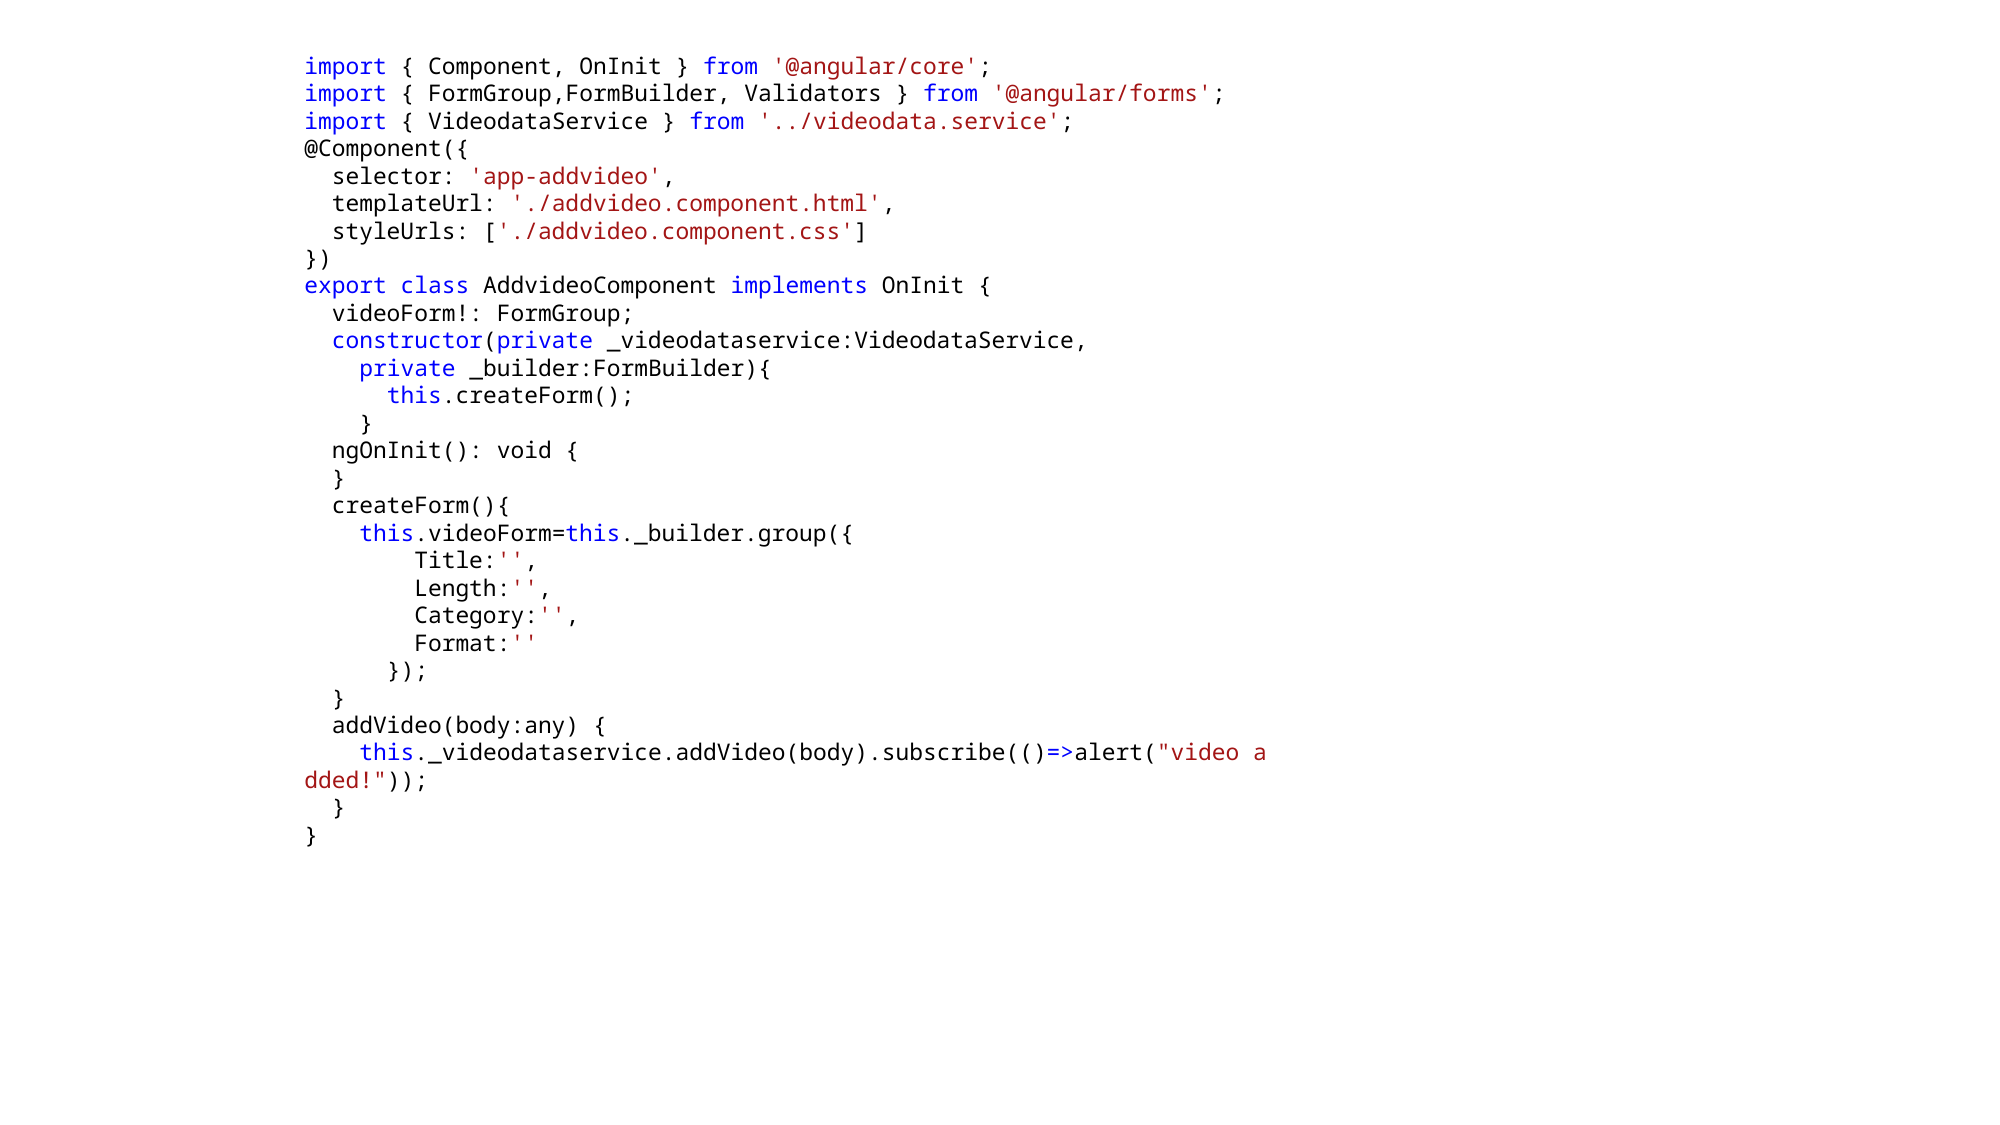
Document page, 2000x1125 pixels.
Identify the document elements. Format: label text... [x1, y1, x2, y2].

text_box import { Component, OnInit } from '@angular/core'; import { FormGroup,FormBuilder, Validators } from '@angular/forms'; import { VideodataService } from '../videodata.service'; @Component({ selector: 'app-addvideo', templateUrl: './addvideo.component.html', styleUrls: ['./addvideo.component.css'] }) export class AddvideoComponent implements OnInit { videoForm!: FormGroup; constructor(private _videodataservice:VideodataService, private _builder:FormBuilder){ this.createForm(); } ngOnInit(): void { } createForm(){ this.videoForm=this._builder.group({ Title:'', Length:'', Category:'', Format:'' }); } addVideo(body:any) { this._videodataservice.addVideo(body).subscribe(()=>alert("video added!")); } } [289, 44, 1290, 856]
